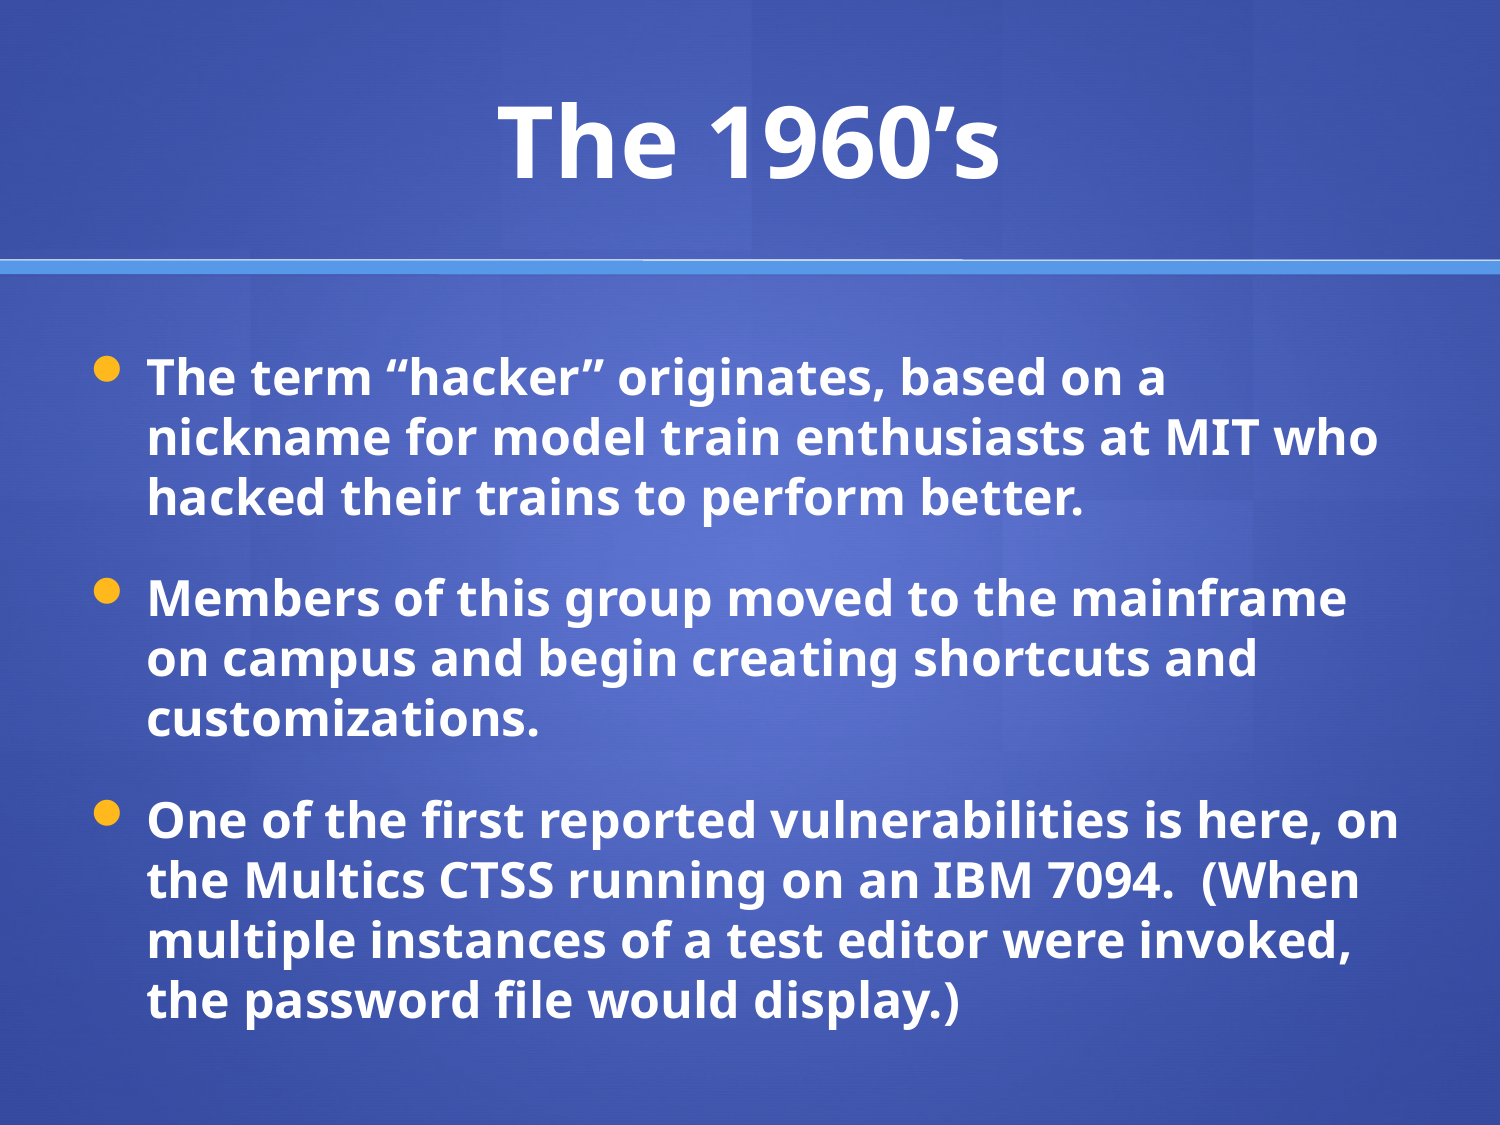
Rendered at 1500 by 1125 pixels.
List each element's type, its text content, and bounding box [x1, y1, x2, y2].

list The term “hacker” originates, based on a nickname for model train enthusiasts at MIT who hacked their trains to perform better. Members of this group moved to the mainframe on campus and begin creating shortcuts and customizations. One of the first reported vulnerabilities is here, on the Multics CTSS running on an IBM 7094. (When multiple instances of a test editor were invoked, the password file would display.) [75, 337, 1425, 988]
title The 1960’s [75, 45, 1425, 233]
